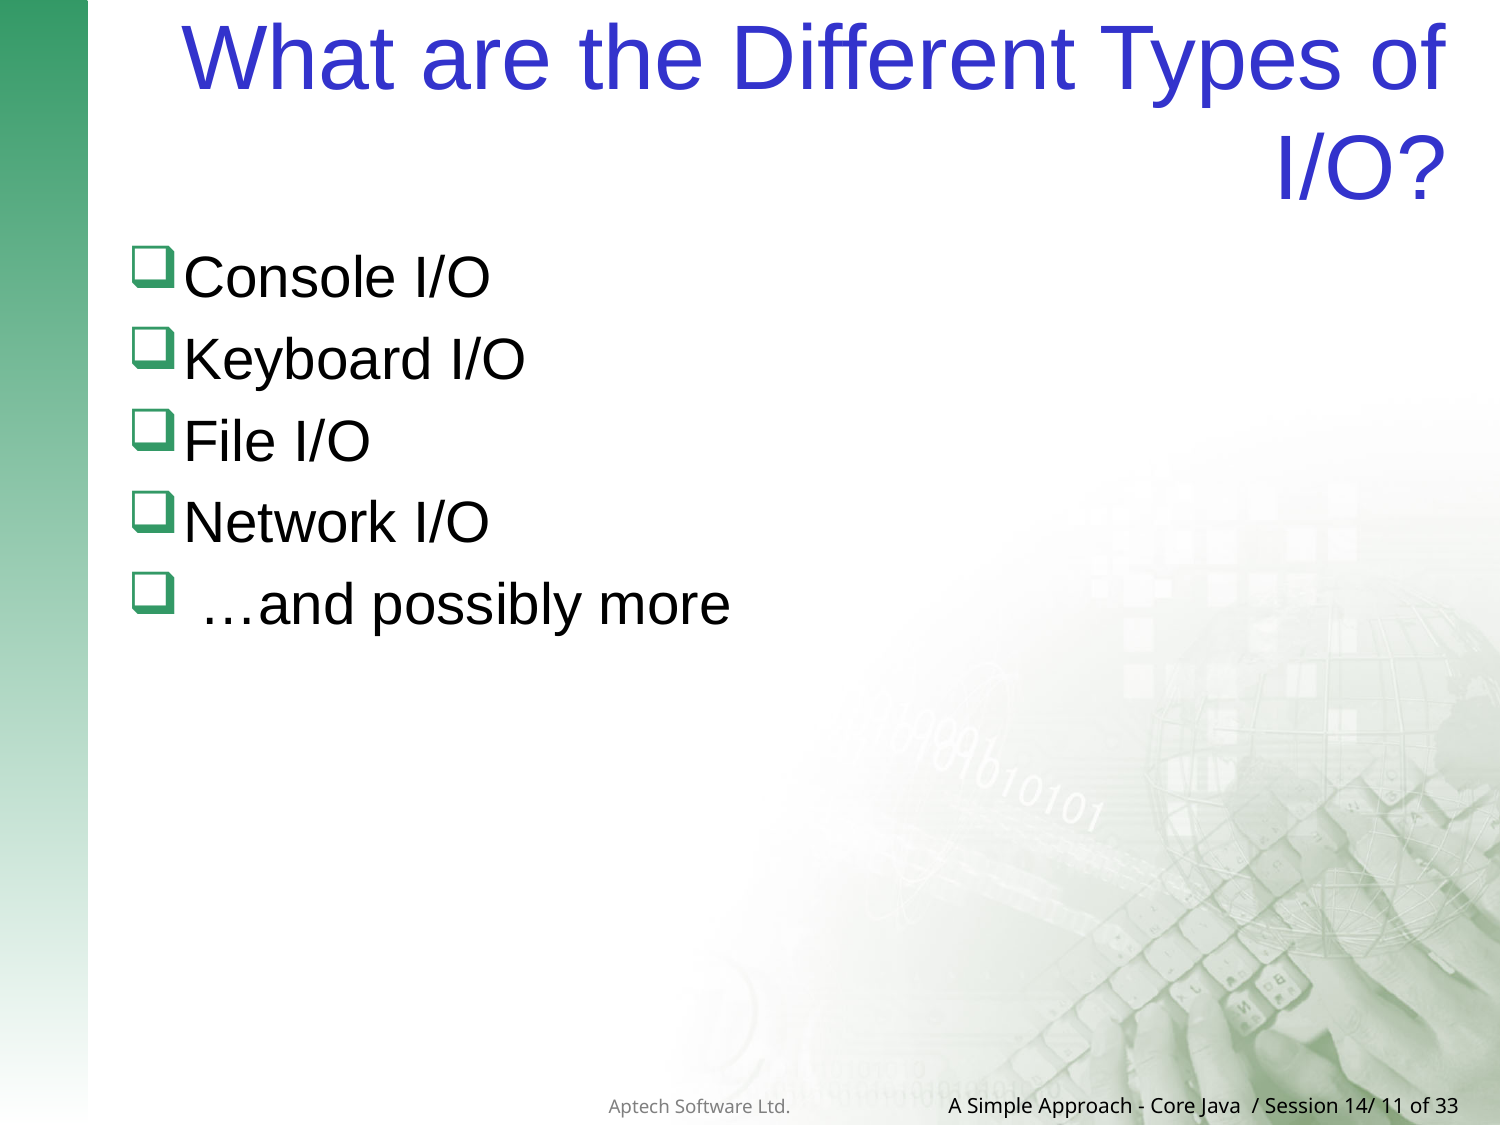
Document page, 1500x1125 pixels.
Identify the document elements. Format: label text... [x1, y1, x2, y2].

picture [549, 365, 1500, 1125]
title What are the Different Types of I/O? [112, 42, 1463, 173]
list Console I/O Keyboard I/O File I/O Network I/O …and possibly more [112, 231, 1463, 975]
